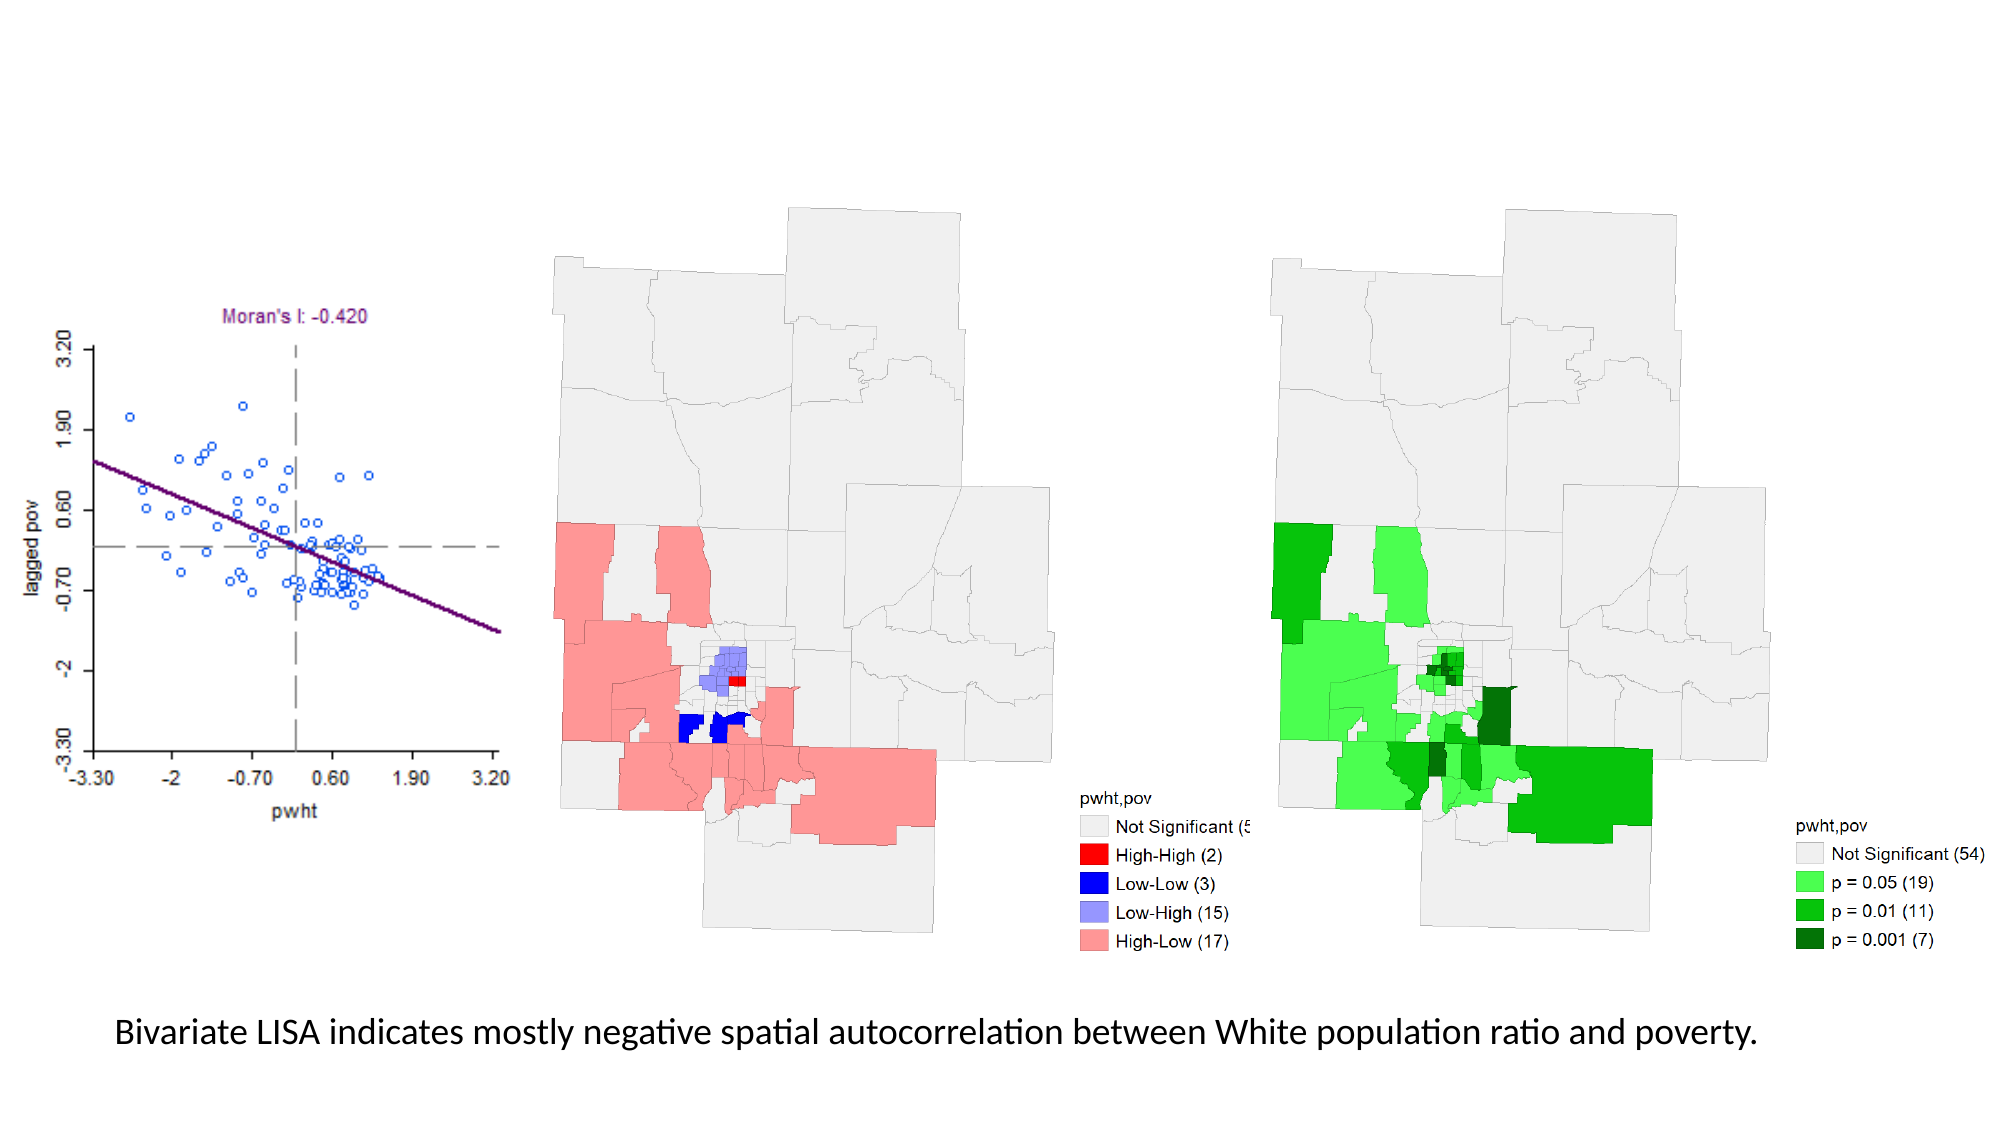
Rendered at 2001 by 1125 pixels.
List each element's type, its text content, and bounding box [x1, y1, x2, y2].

text_box Bivariate LISA indicates mostly negative spatial autocorrelation between White population ratio and poverty. [99, 999, 1900, 1059]
picture [0, 167, 2000, 973]
